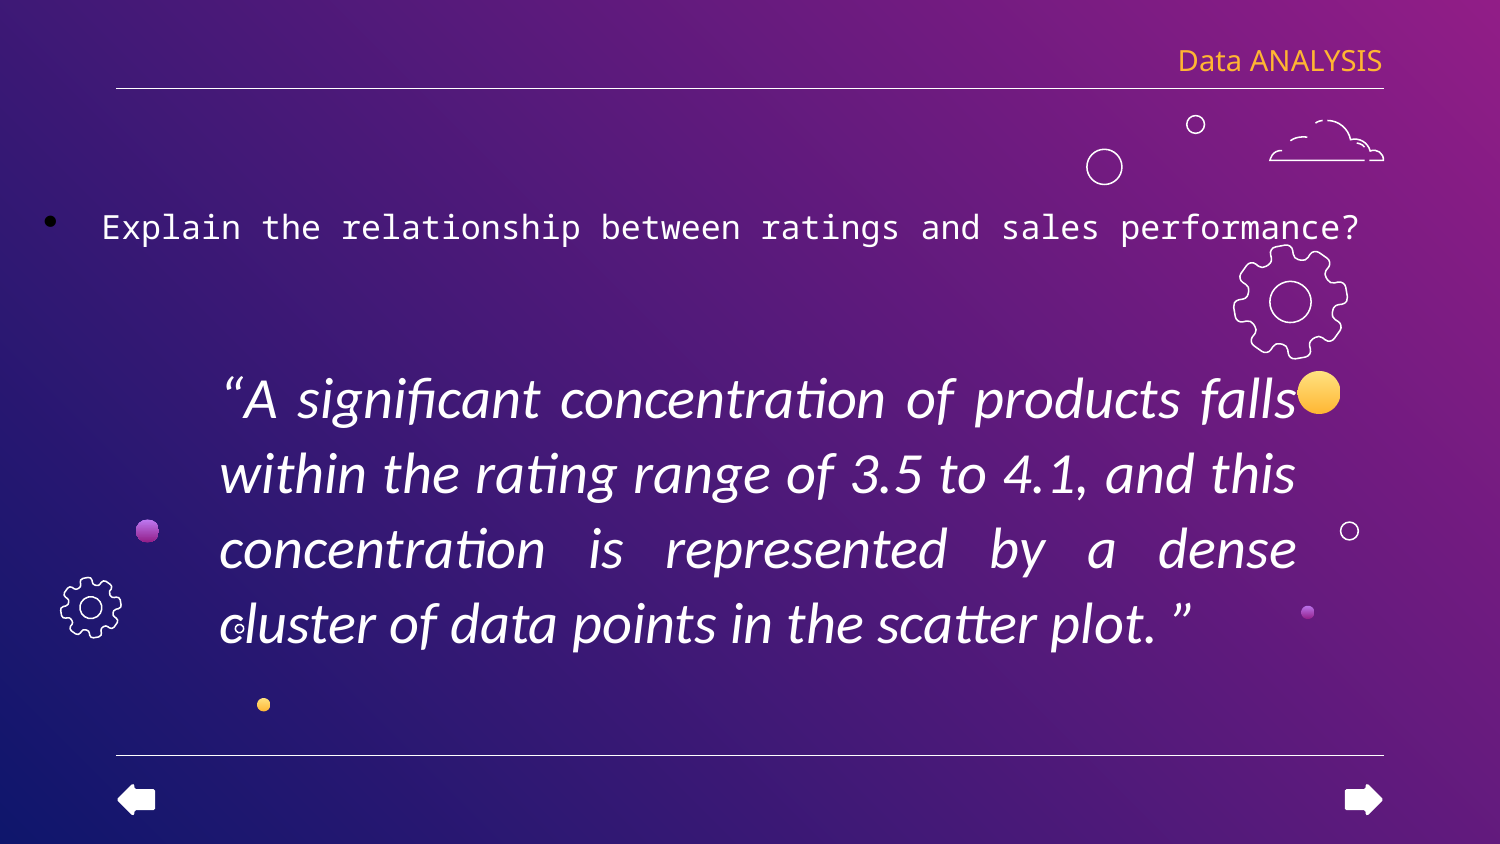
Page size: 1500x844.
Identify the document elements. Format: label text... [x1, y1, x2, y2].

text_box [1239, 254, 1348, 342]
text_box “A significant concentration of products falls within the rating range of 3.5 to 4.1, and this concentration is represented by a dense cluster of data points in the scatter plot. ” [129, 296, 1313, 714]
text_box [117, 784, 156, 816]
text_box [60, 577, 122, 638]
text_box Explain the relationship between ratings and sales performance? [30, 192, 1470, 254]
text_box [1344, 784, 1383, 816]
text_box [1269, 120, 1385, 161]
text_box Data ANALYSIS [1158, 34, 1383, 85]
text_box [1313, 370, 1341, 414]
